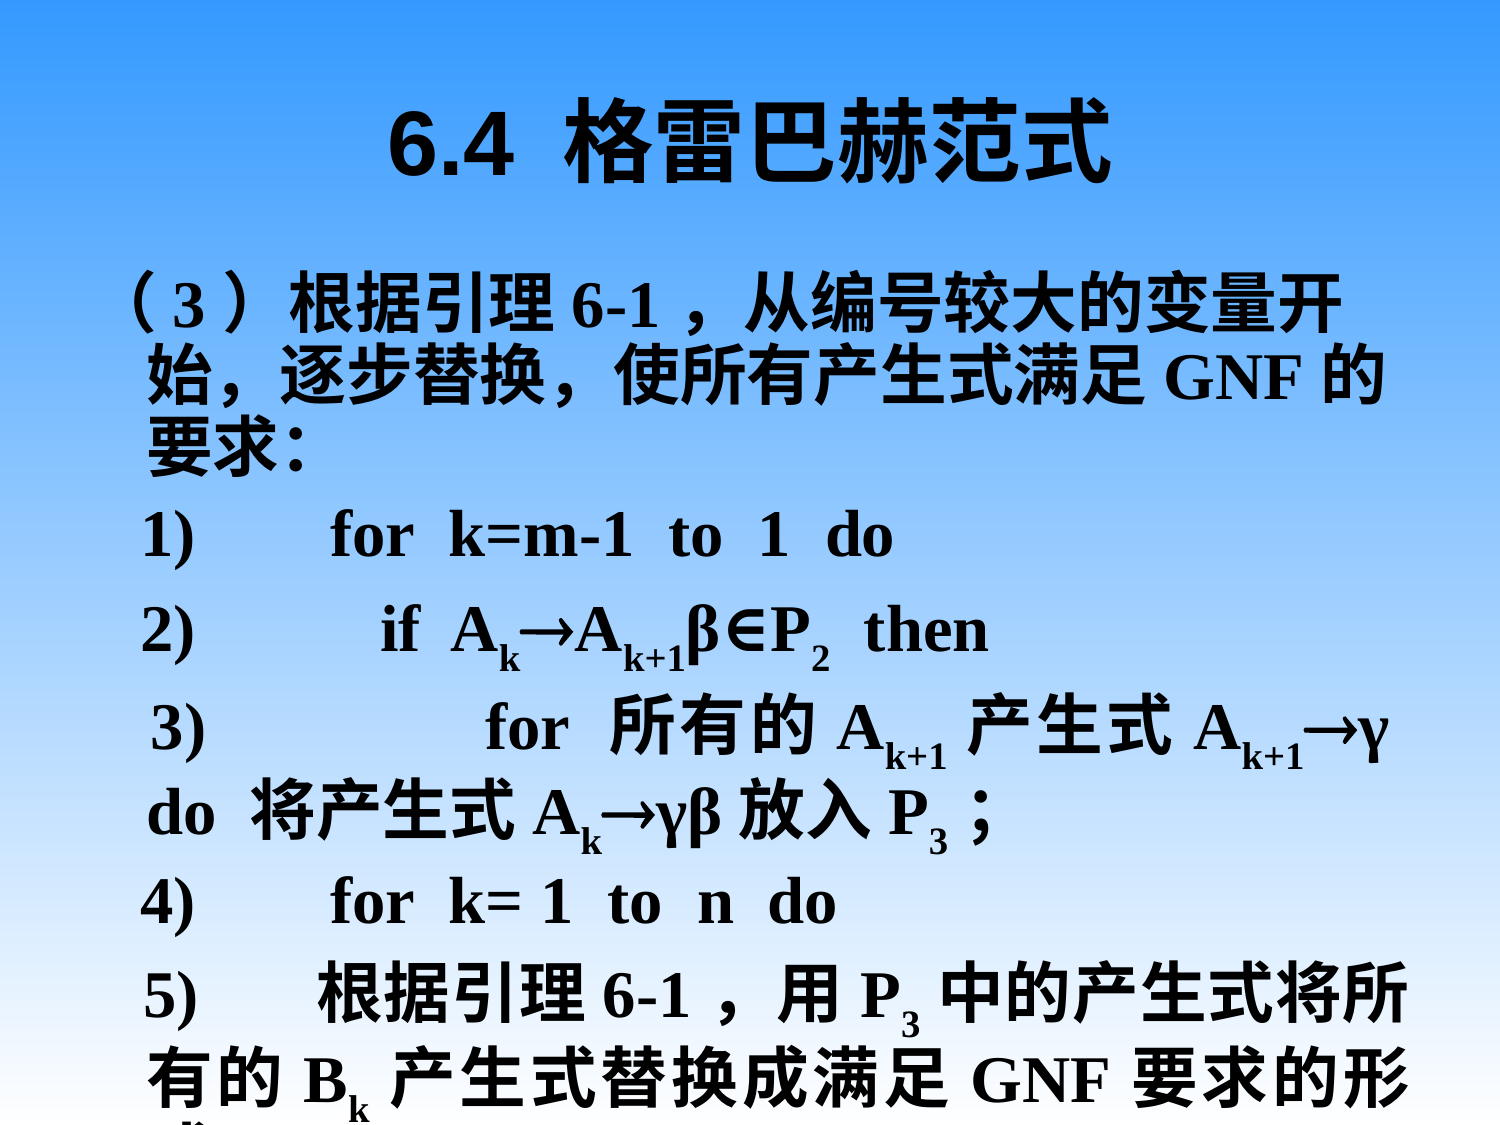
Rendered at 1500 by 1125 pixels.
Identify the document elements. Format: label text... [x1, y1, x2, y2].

list （3）根据引理6-1，从编号较大的变量开始，逐步替换，使所有产生式满足GNF的要求： 1) for k=m-1 to 1 do 2) if AkAk+1β∈P2 then 3) for 所有的Ak+1产生式Ak+1γ do 将产生式Akγβ放入P3； 4) for k= 1 to n do 5) 根据引理6-1，用P3中的产生式将所有的Bk产生式替换成满足GNF要求的形式。 [75, 262, 1425, 1050]
slide_number [1074, 1050, 1425, 1103]
title 6.4 格雷巴赫范式 [75, 45, 1425, 233]
slide_number [75, 1050, 425, 1103]
